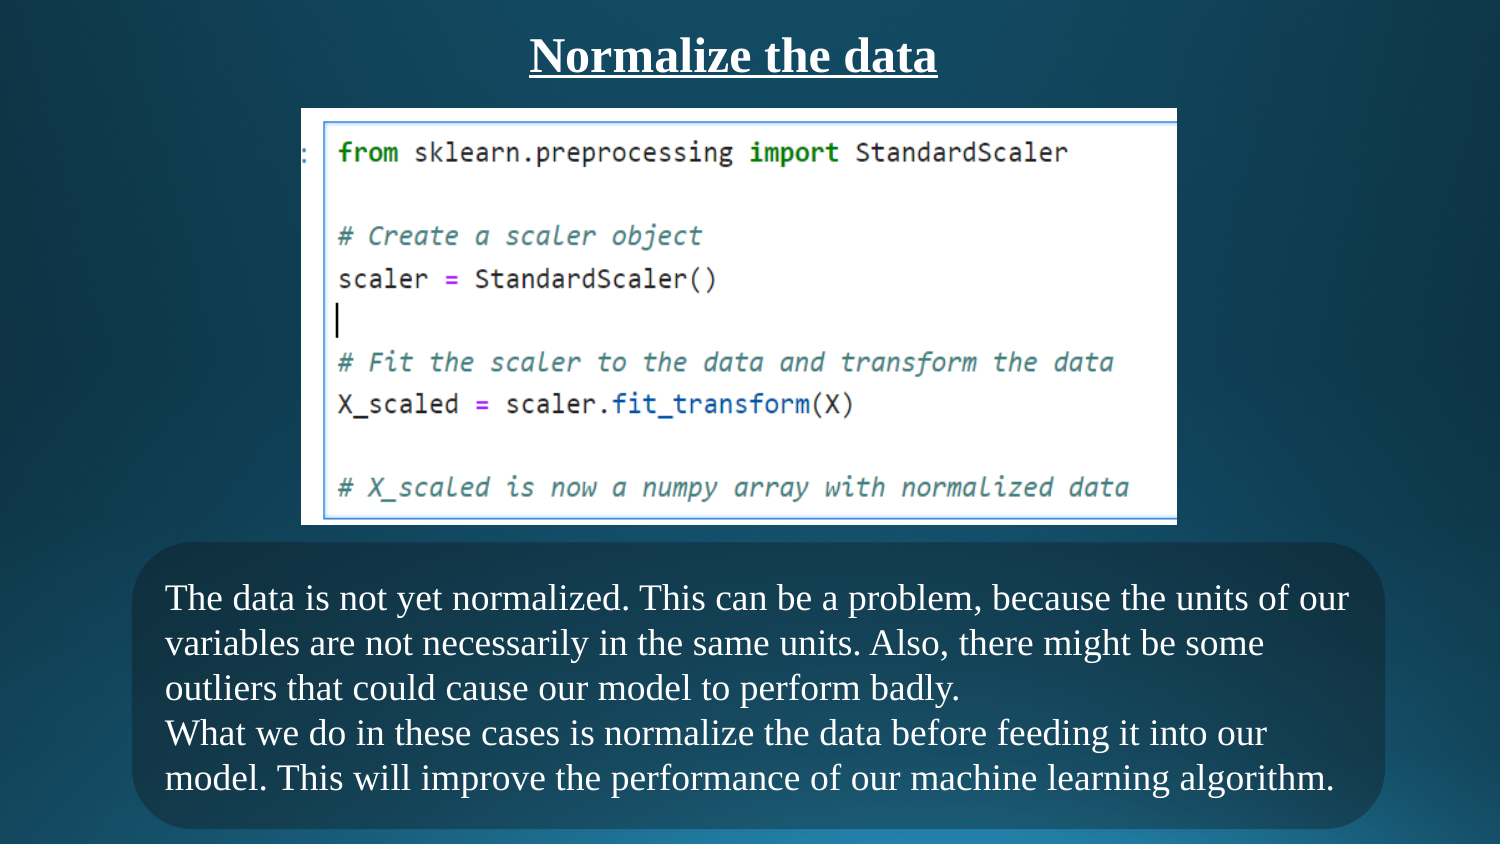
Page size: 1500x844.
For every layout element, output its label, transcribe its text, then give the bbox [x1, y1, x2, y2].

picture [0, 0, 1500, 844]
text_box The data is not yet normalized. This can be a problem, because the units of our variables are not necessarily in the same units. Also, there might be some outliers that could cause our model to perform badly. What we do in these cases is normalize the data before feeding it into our model. This will improve the performance of our machine learning algorithm. [131, 542, 1386, 830]
text_box Normalize the data [514, 14, 963, 90]
